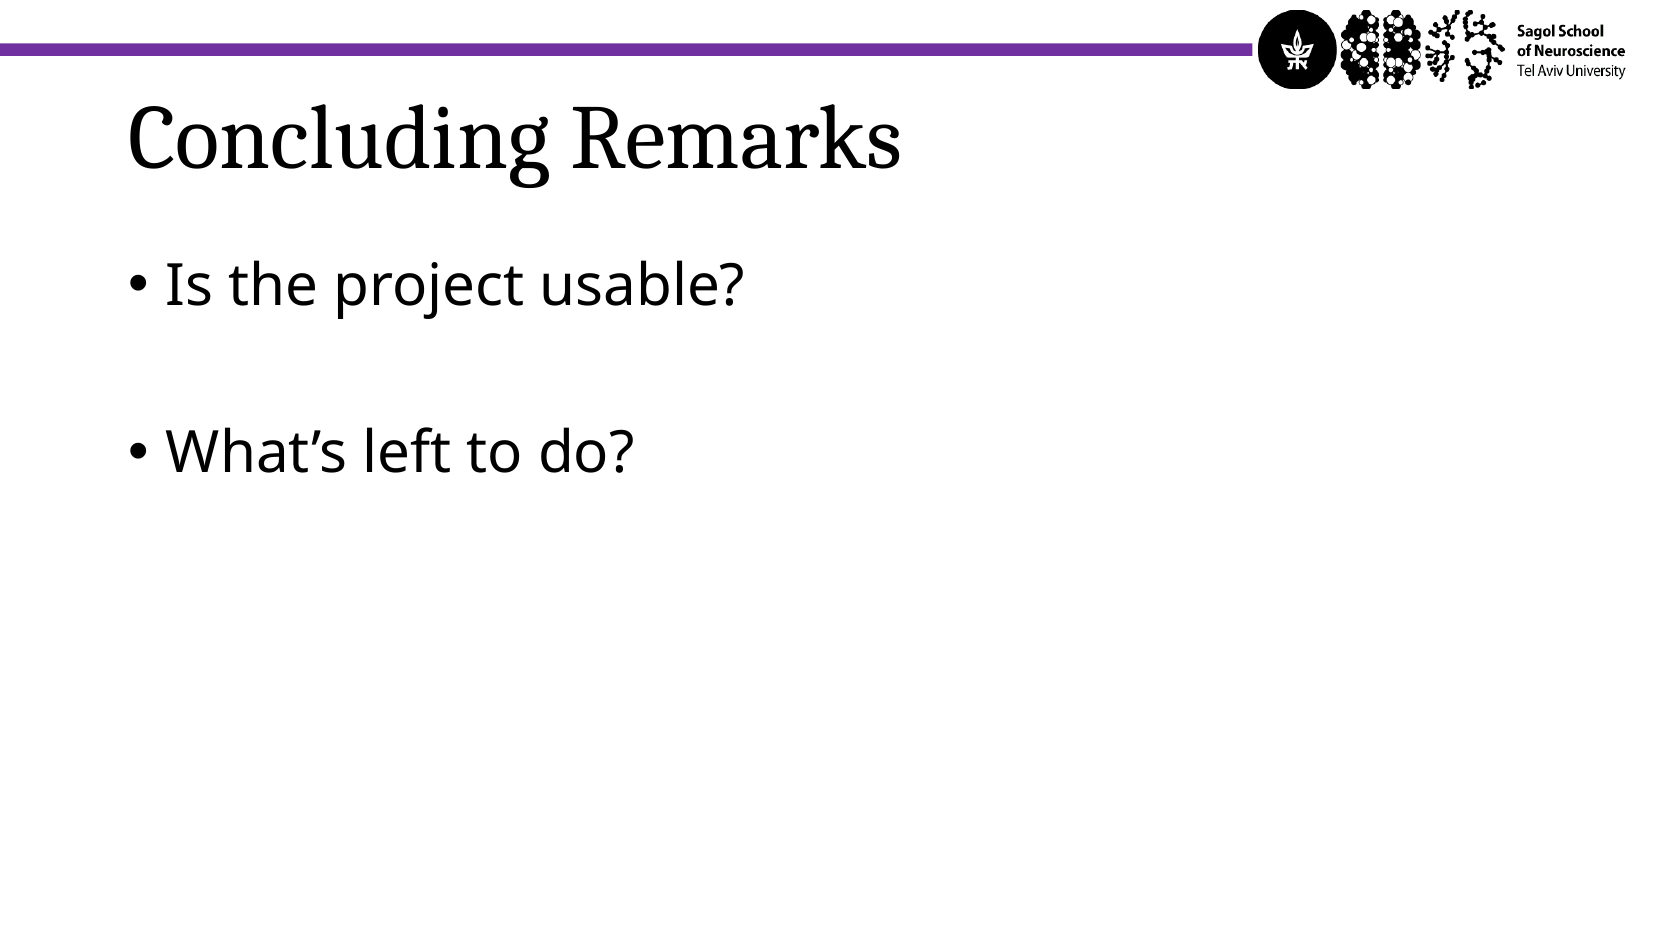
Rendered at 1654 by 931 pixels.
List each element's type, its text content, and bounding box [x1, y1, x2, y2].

text_box Is the project usable? What’s left to do? [113, 247, 1540, 838]
text_box Concluding Remarks [113, 49, 1540, 230]
picture [1252, 10, 1642, 89]
